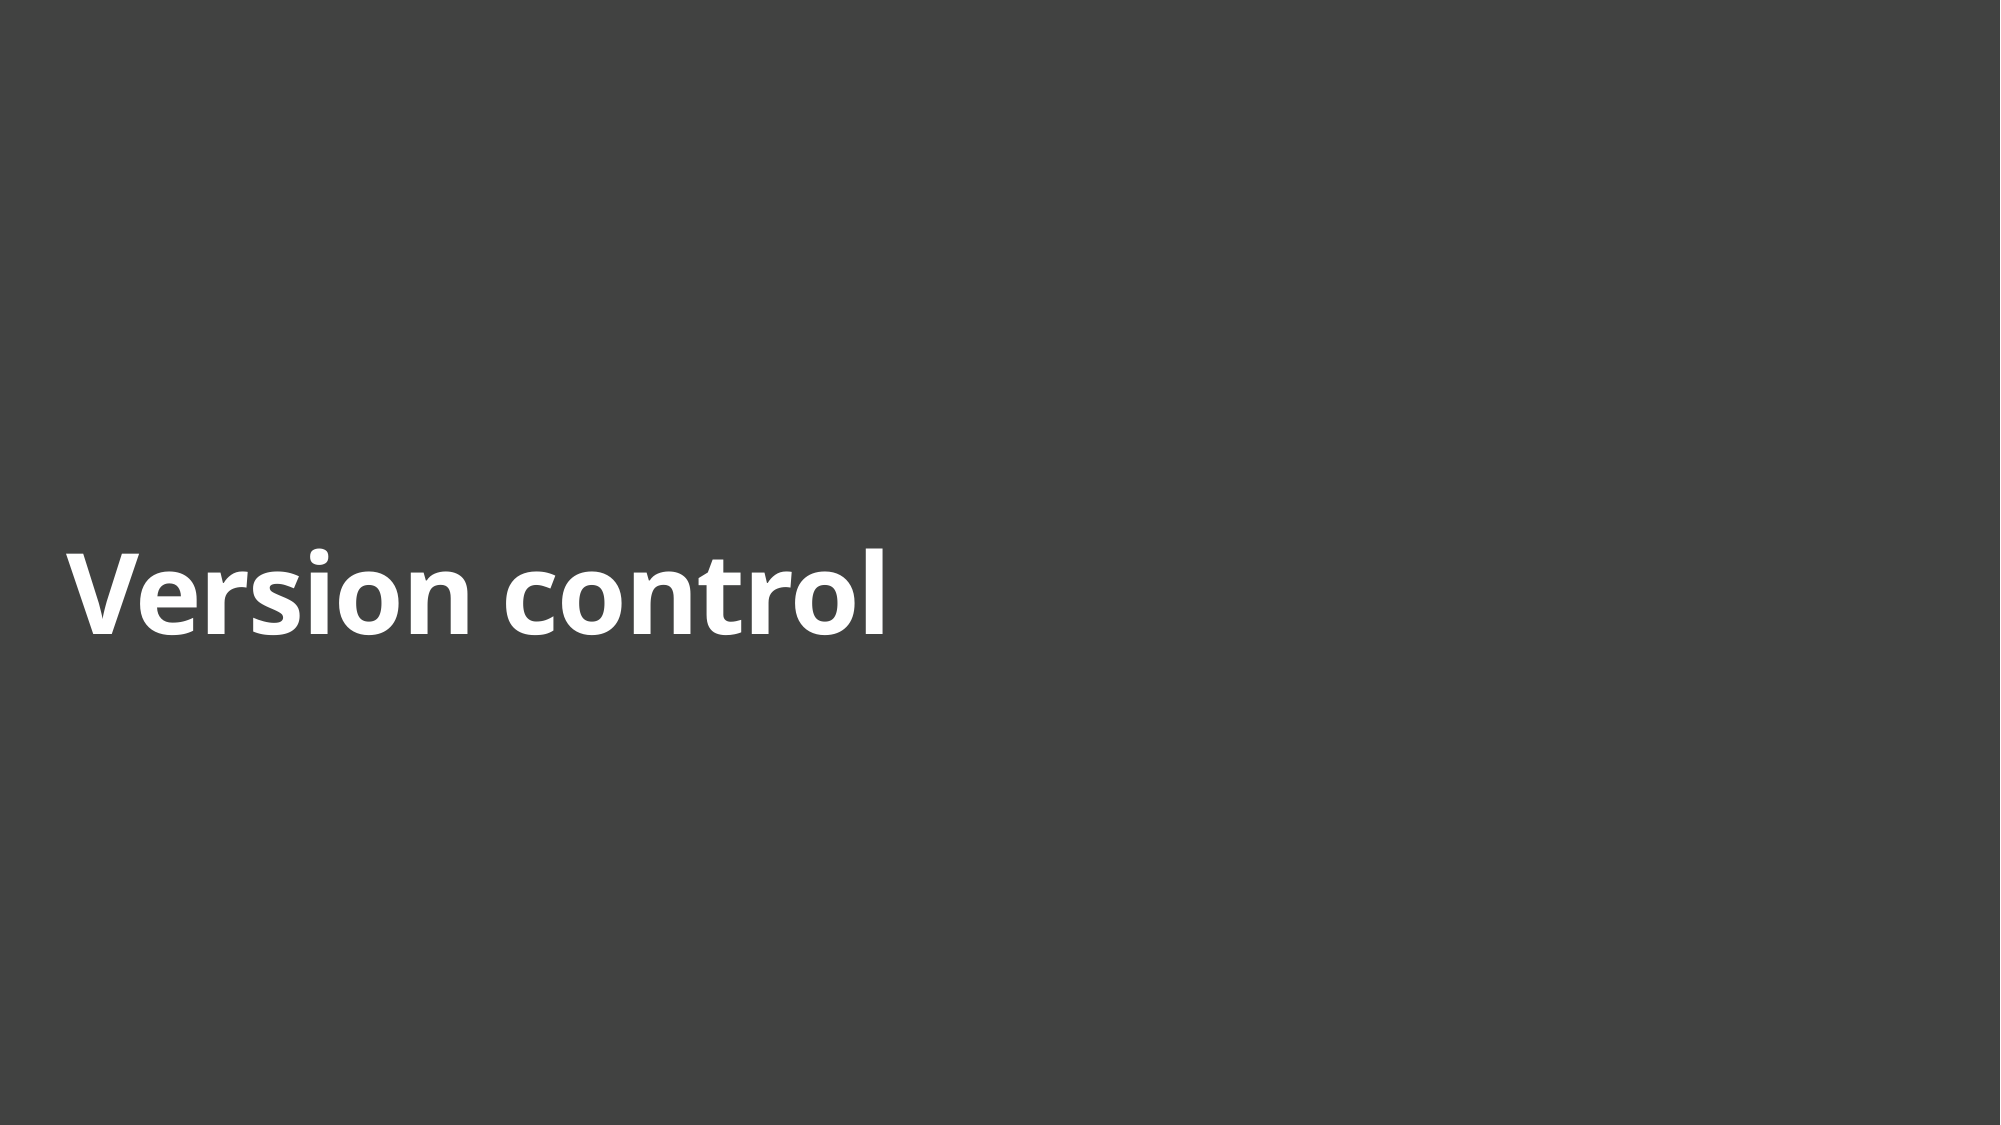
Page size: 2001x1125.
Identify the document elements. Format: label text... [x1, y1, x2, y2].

title Version control [66, 537, 1575, 768]
